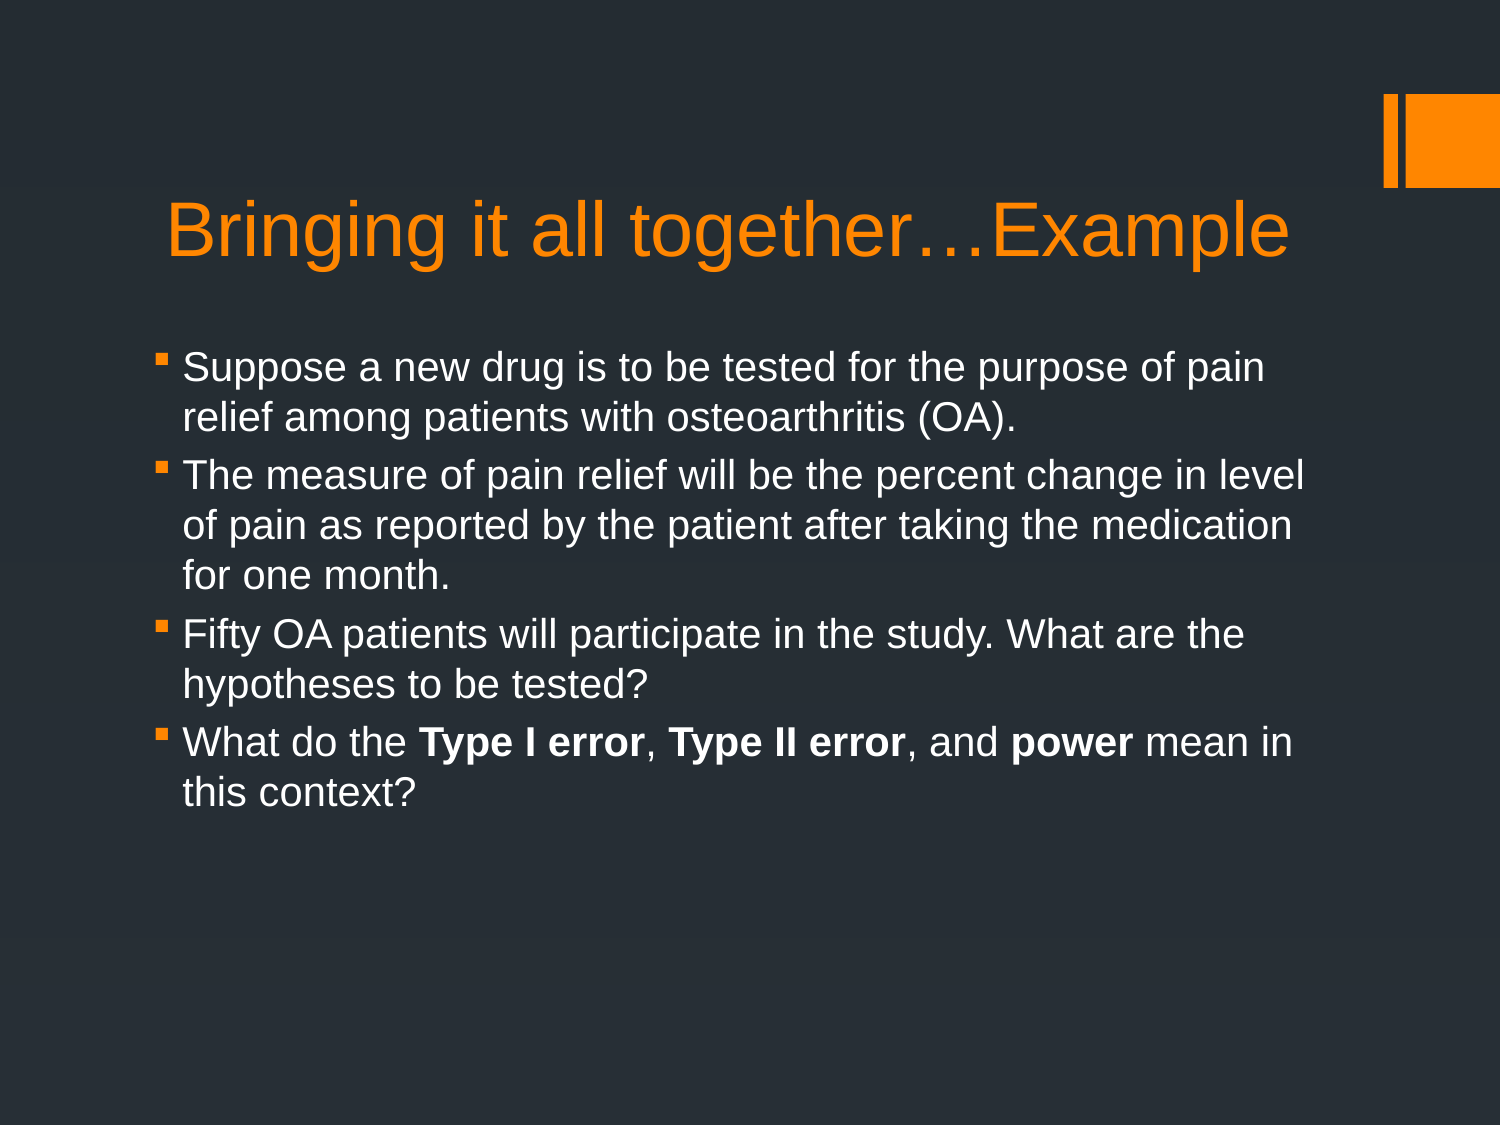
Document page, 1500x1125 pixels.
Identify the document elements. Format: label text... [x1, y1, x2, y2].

title Bringing it all together…Example [150, 90, 1350, 280]
list Suppose a new drug is to be tested for the purpose of pain relief among patients with osteoarthritis (OA). The measure of pain relief will be the percent change in level of pain as reported by the patient after taking the medication for one month. Fifty OA patients will participate in the study. What are the hypotheses to be tested? What do the Type I error, Type II error, and power mean in this context? [129, 331, 1330, 913]
